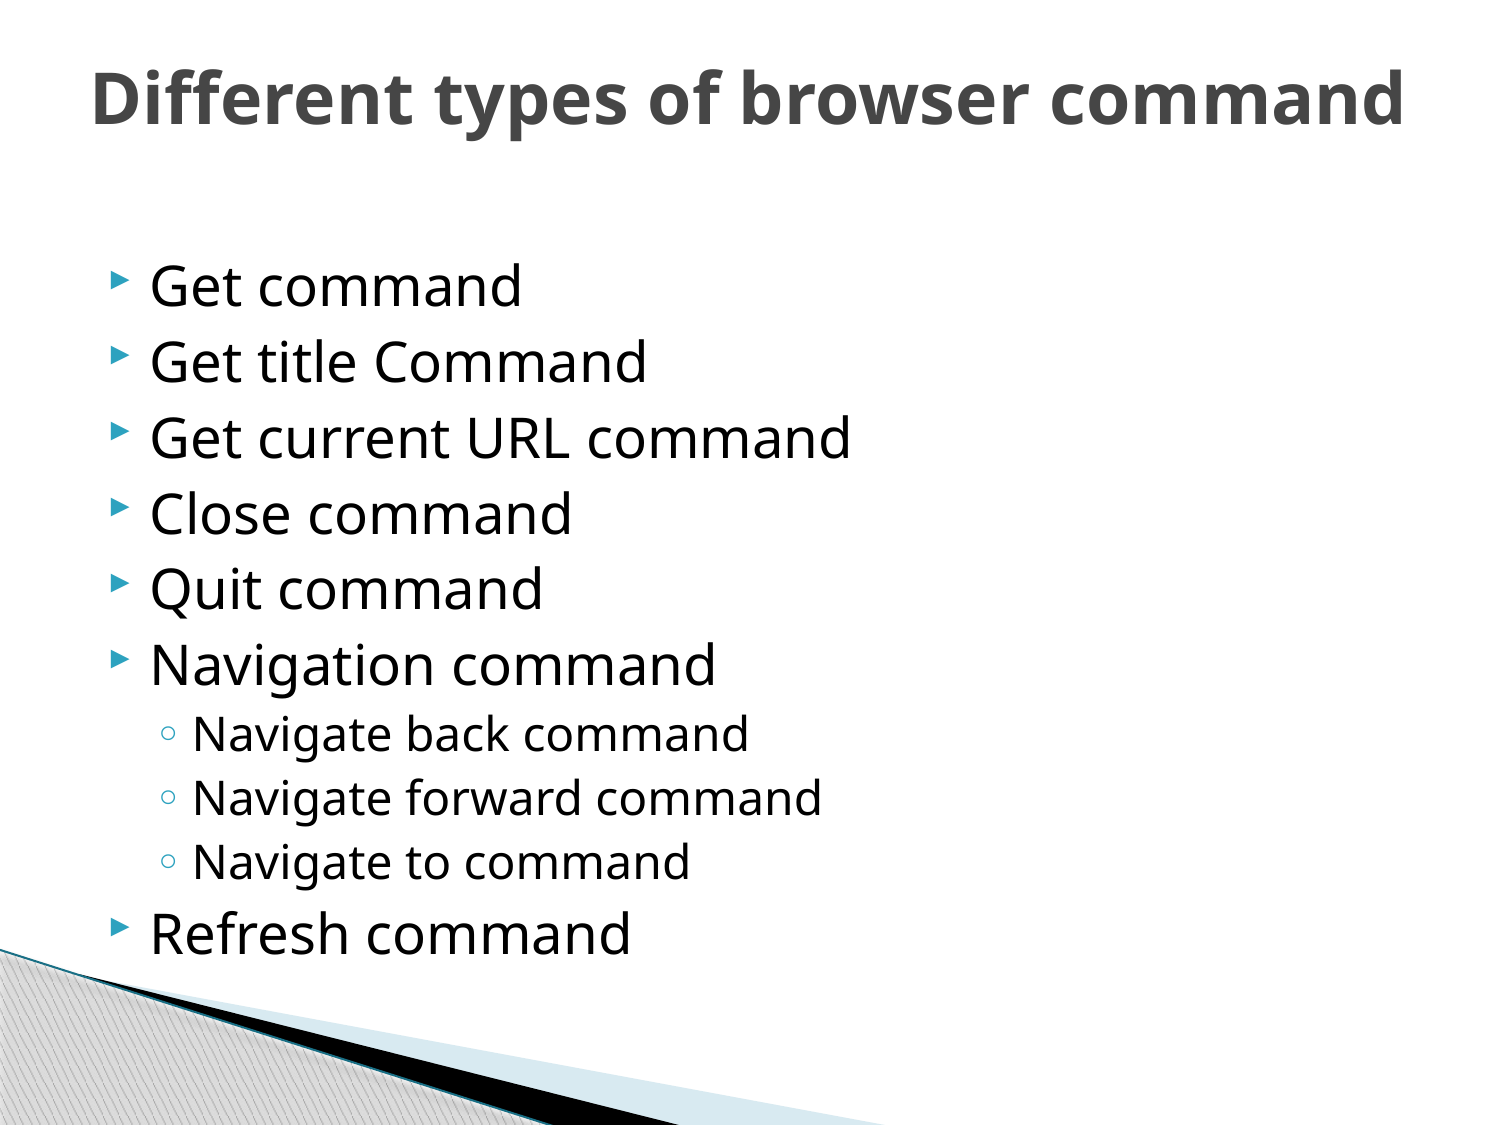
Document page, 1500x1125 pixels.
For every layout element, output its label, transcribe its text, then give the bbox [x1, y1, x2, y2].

title Different types of browser command [75, 45, 1425, 233]
list Get command Get title Command Get current URL command Close command Quit command Navigation command Navigate back command Navigate forward command Navigate to command Refresh command [75, 243, 1425, 986]
